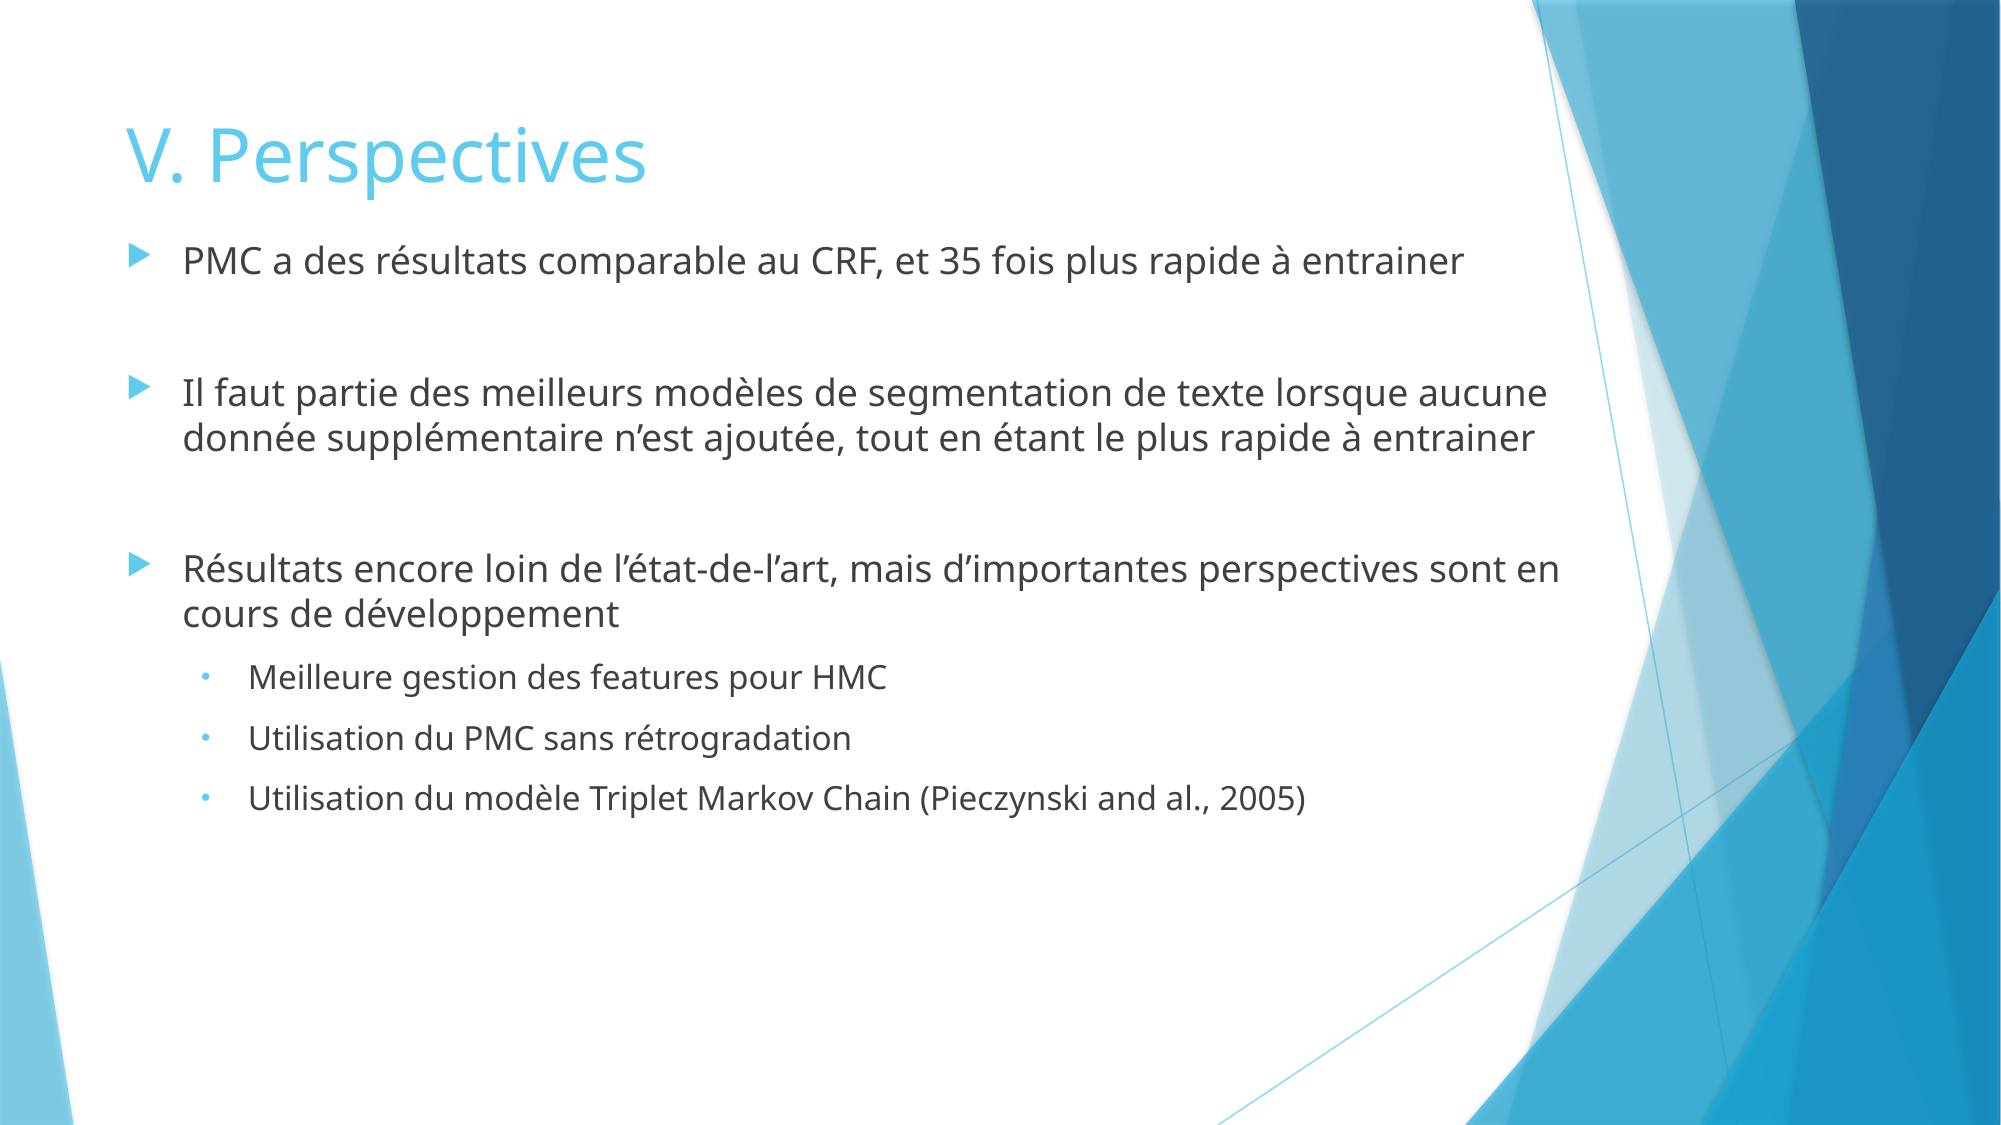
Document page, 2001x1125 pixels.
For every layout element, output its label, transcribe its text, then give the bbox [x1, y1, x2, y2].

list PMC a des résultats comparable au CRF, et 35 fois plus rapide à entrainer Il faut partie des meilleurs modèles de segmentation de texte lorsque aucune donnée supplémentaire n’est ajoutée, tout en étant le plus rapide à entrainer Résultats encore loin de l’état-de-l’art, mais d’importantes perspectives sont en cours de développement Meilleure gestion des features pour HMC Utilisation du PMC sans rétrogradation Utilisation du modèle Triplet Markov Chain (Pieczynski and al., 2005) [111, 229, 1648, 1112]
title V. Perspectives [111, 99, 1522, 229]
